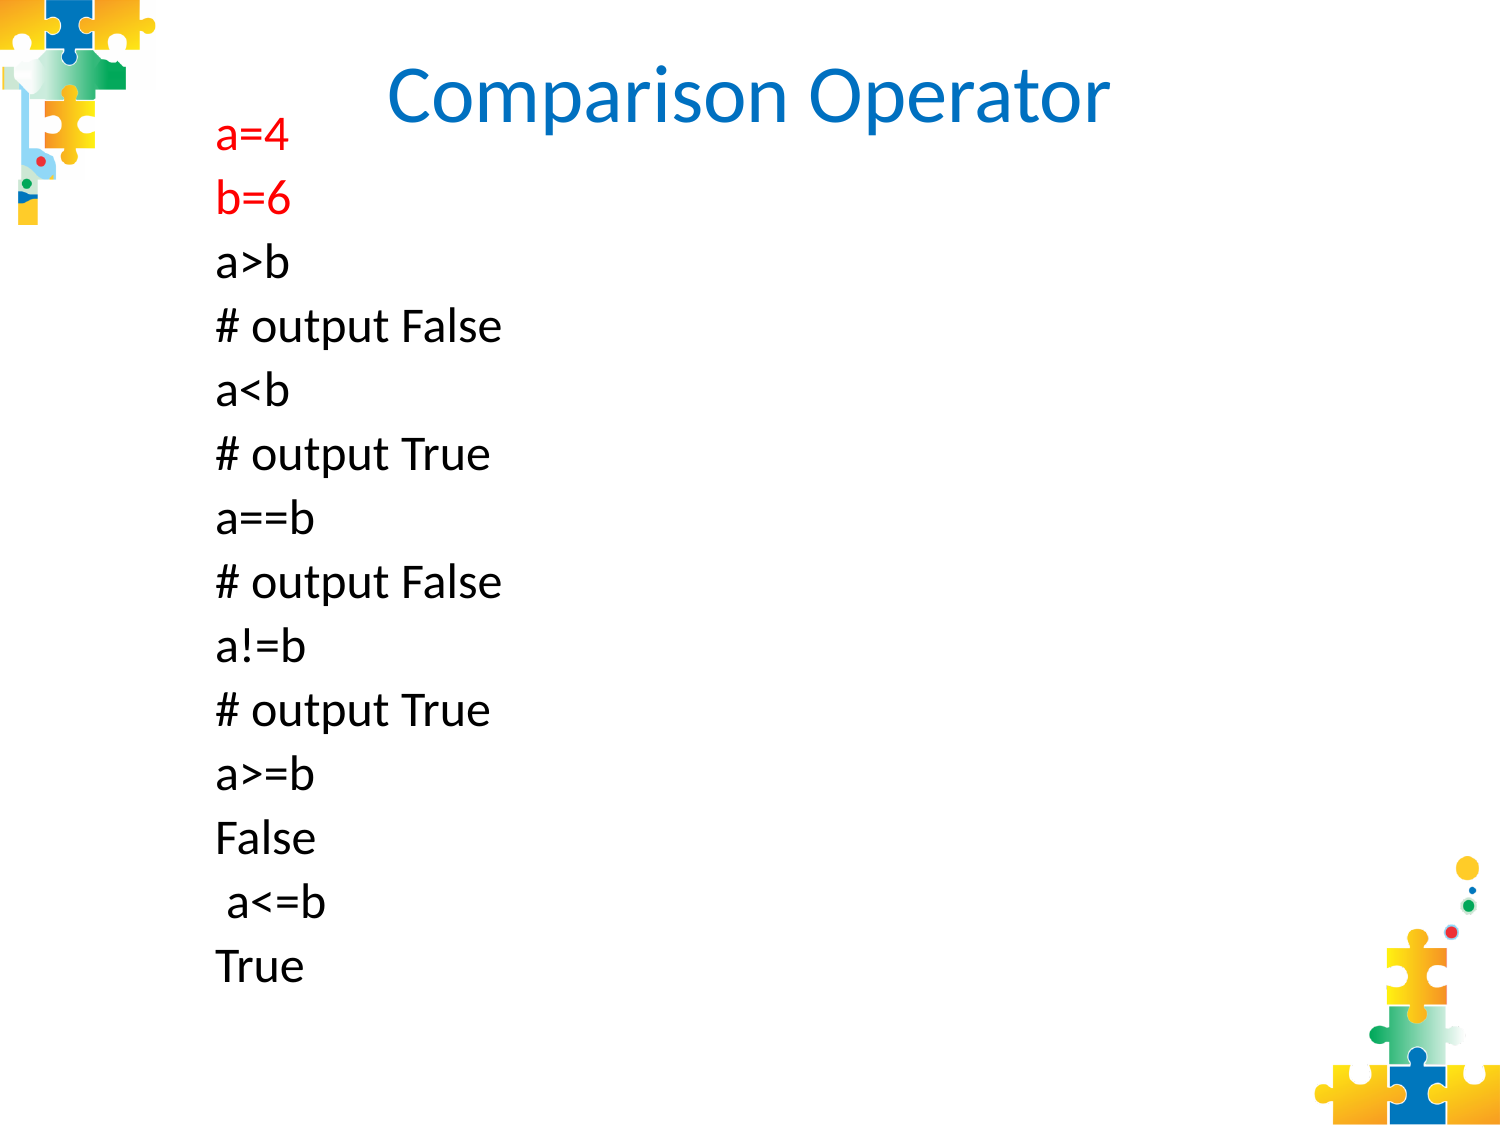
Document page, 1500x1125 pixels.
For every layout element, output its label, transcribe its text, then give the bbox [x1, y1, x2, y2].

title Comparison Operator [156, 45, 1425, 233]
picture [0, 0, 157, 226]
list a=4 b=6 a>b # output False a<b # output True a==b # output False a!=b # output True a>=b False a<=b True [200, 99, 1500, 1125]
picture [1313, 855, 1500, 1125]
